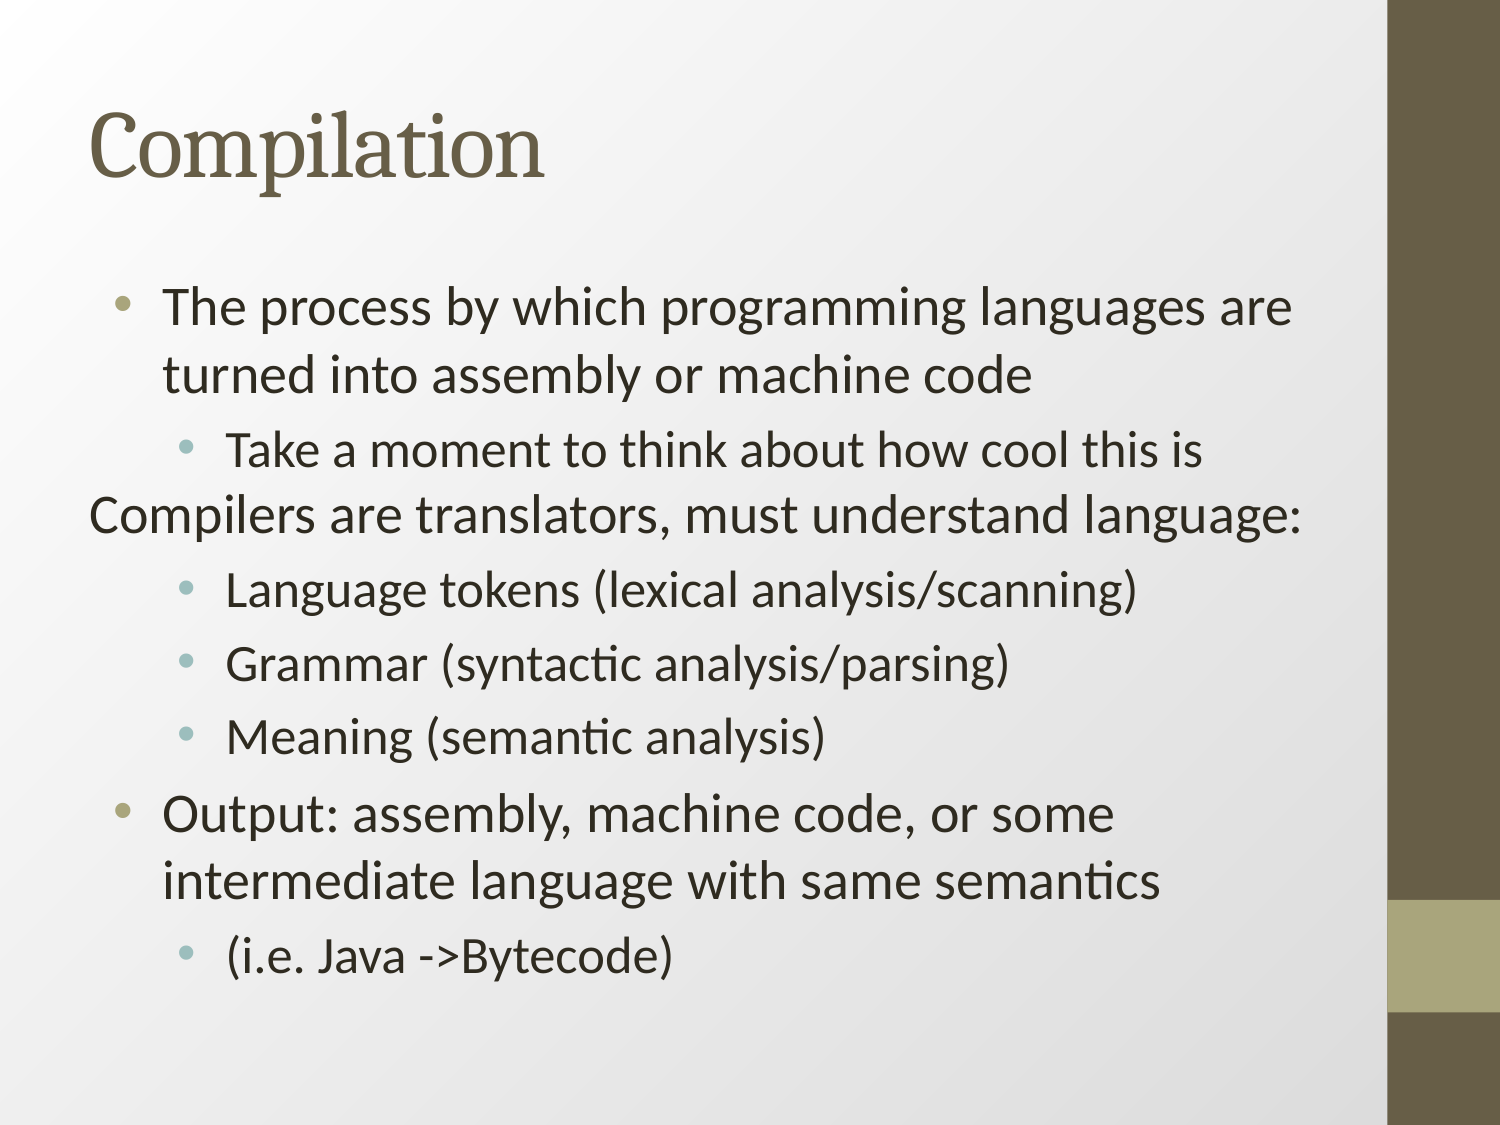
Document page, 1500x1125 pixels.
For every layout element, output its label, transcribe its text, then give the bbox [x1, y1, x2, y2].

text_box The process by which programming languages are turned into assembly or machine code Take a moment to think about how cool this is Compilers are translators, must understand language: Language tokens (lexical analysis/scanning) Grammar (syntactic analysis/parsing) Meaning (semantic analysis) Output: assembly, machine code, or some intermediate language with same semantics (i.e. Java ->Bytecode) [74, 262, 1325, 1050]
text_box Compilation [74, 45, 1325, 233]
